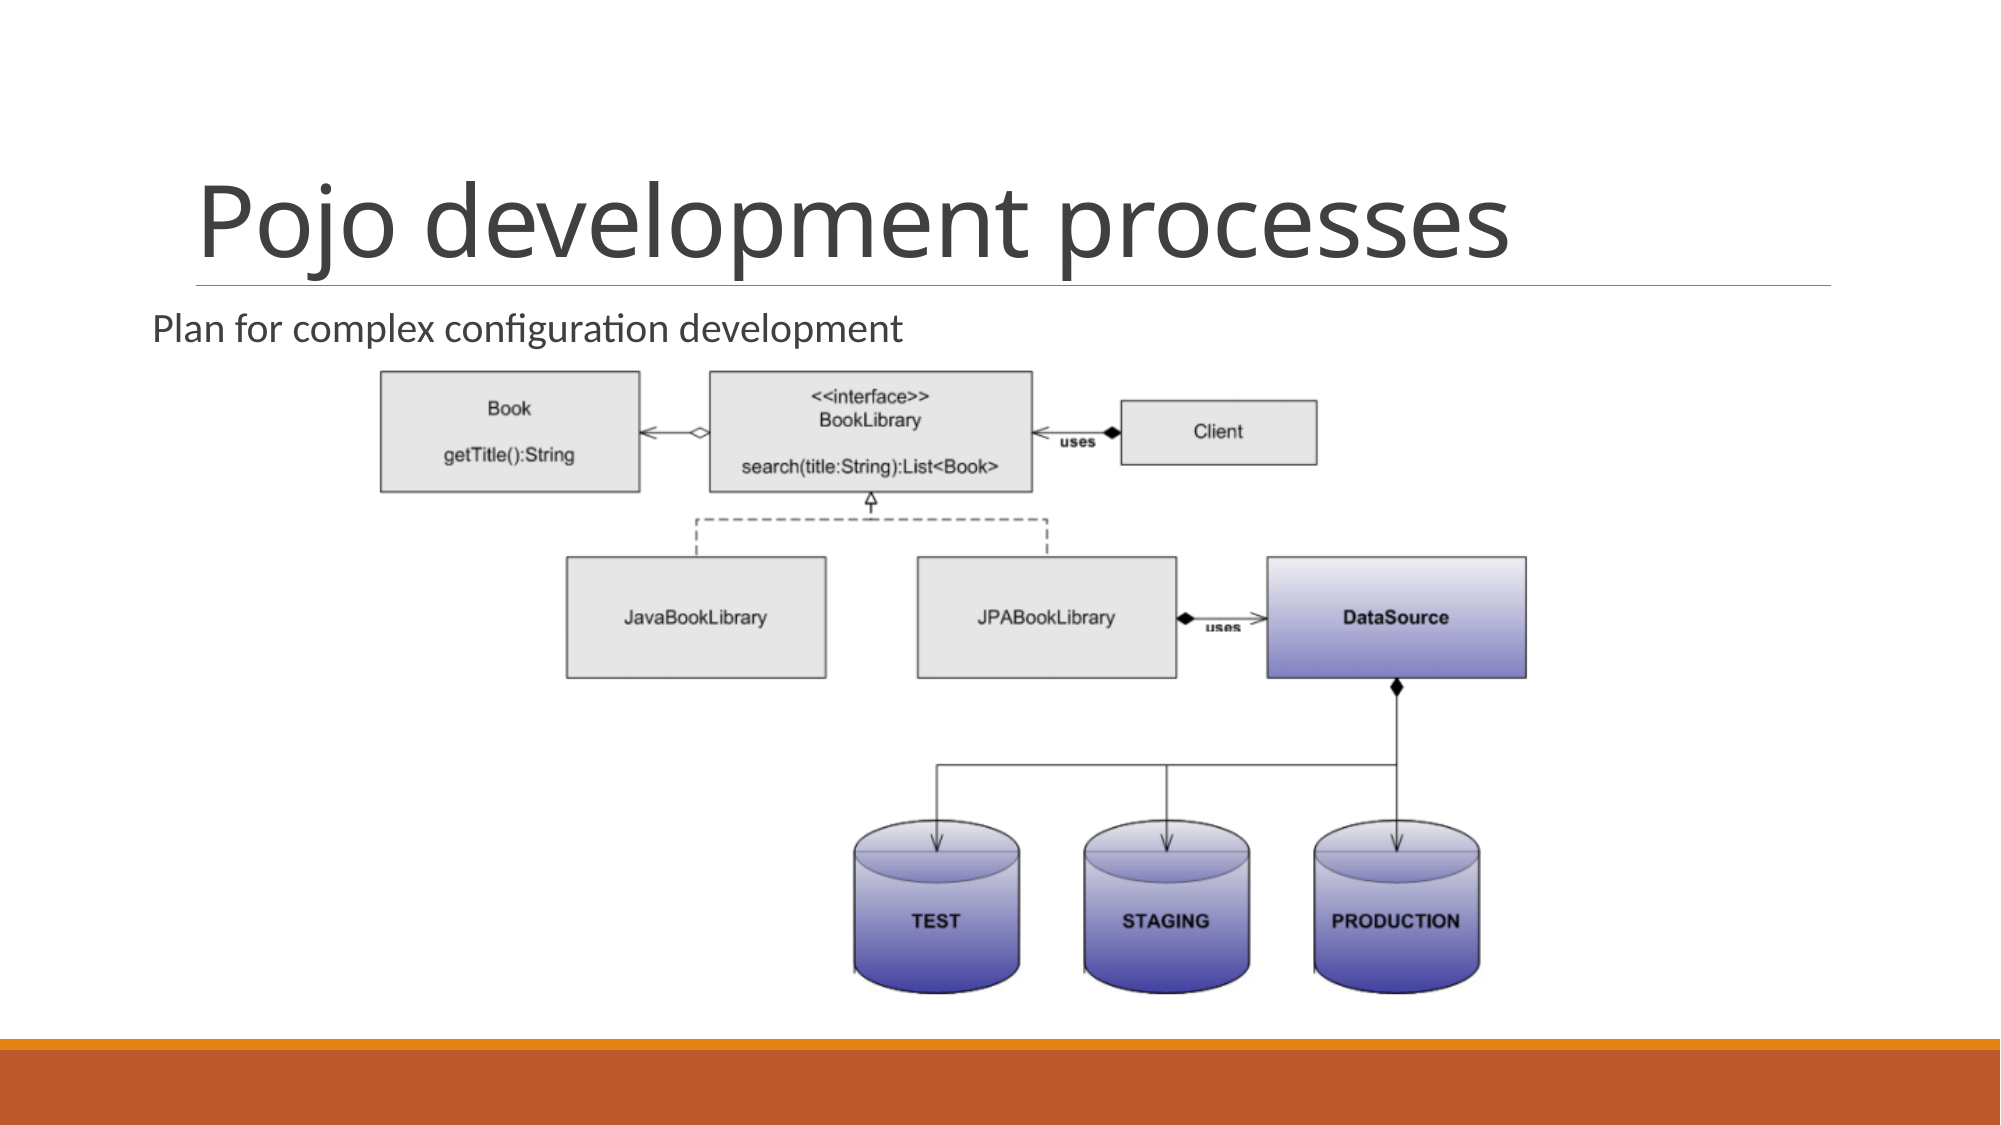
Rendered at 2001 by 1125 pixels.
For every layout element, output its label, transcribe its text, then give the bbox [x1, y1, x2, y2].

list Plan for complex configuration development [137, 299, 1863, 449]
picture [369, 350, 1555, 1019]
title Pojo development processes [180, 47, 1830, 285]
